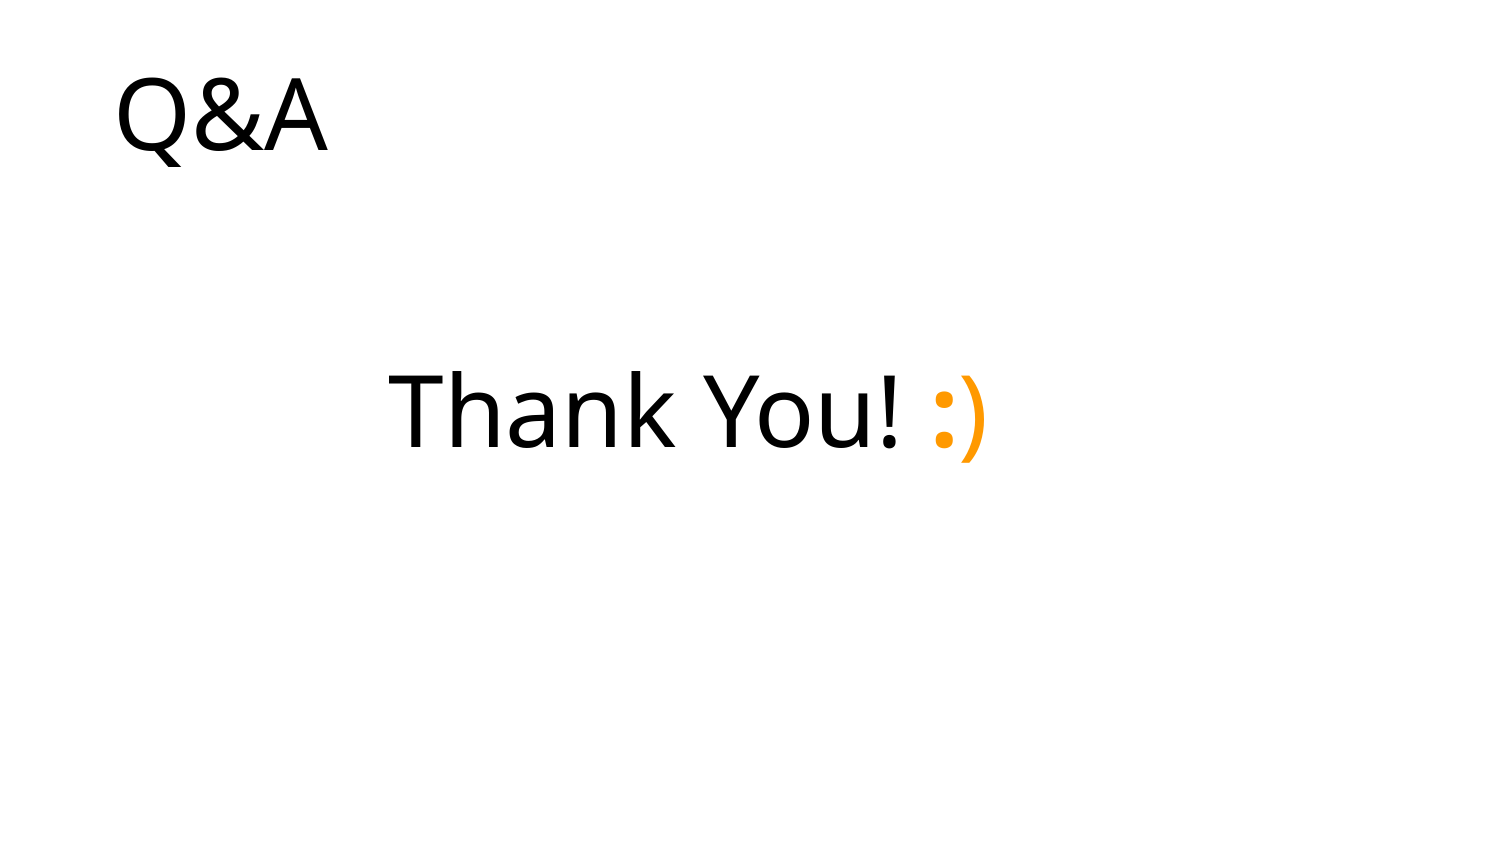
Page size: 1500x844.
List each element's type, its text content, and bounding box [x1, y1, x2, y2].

title Q&A [98, 63, 852, 158]
title Thank You! :) [373, 244, 1127, 571]
